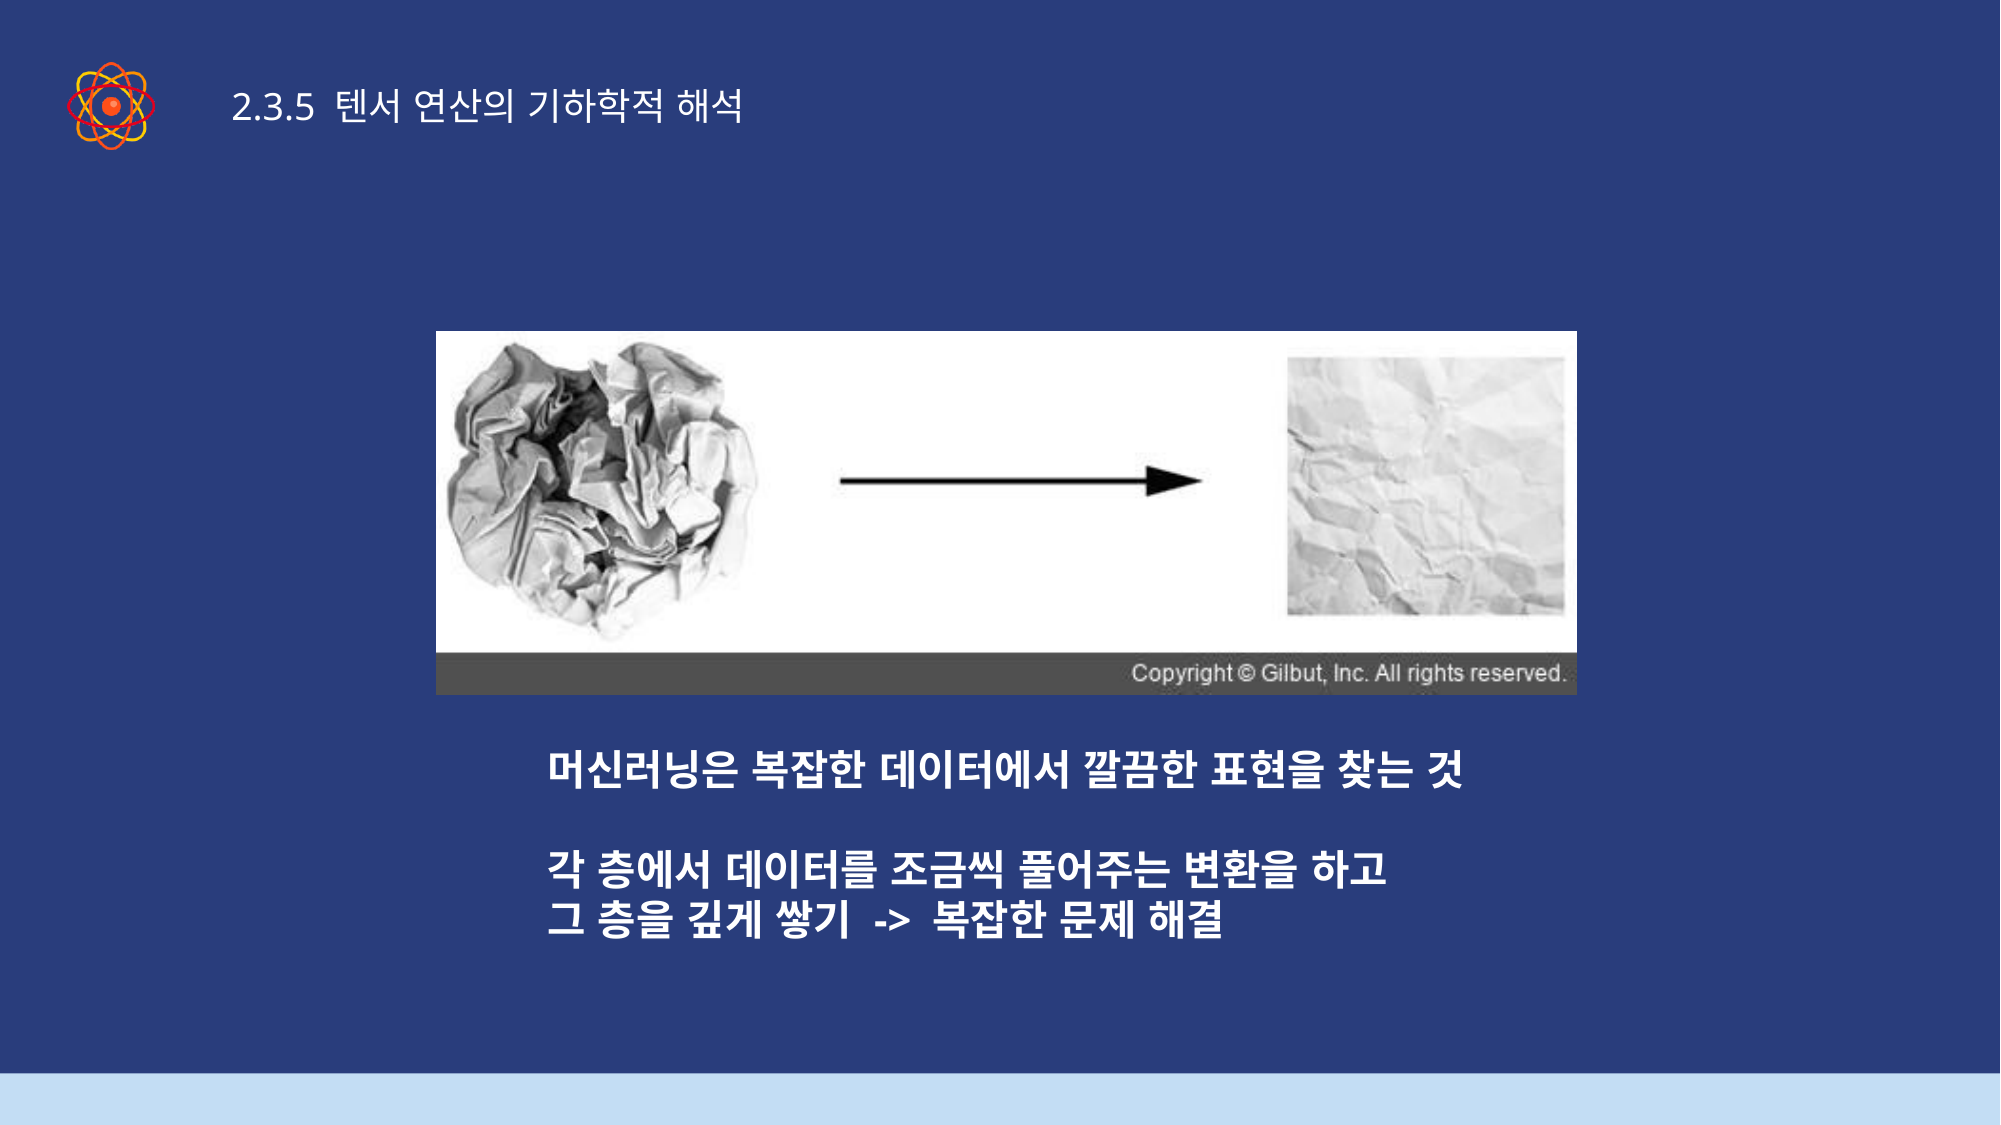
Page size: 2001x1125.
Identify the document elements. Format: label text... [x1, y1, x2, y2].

text_box [0, 1072, 2000, 1125]
text_box 2.3.5 텐서 연산의 기하학적 해석 [216, 75, 761, 136]
picture [67, 62, 155, 150]
text_box 머신러닝은 복잡한 데이터에서 깔끔한 표현을 찾는 것 각 층에서 데이터를 조금씩 풀어주는 변환을 하고 그 층을 깊게 쌓기 -> 복잡한 문제 해결 [533, 735, 1481, 951]
picture [436, 331, 1577, 695]
